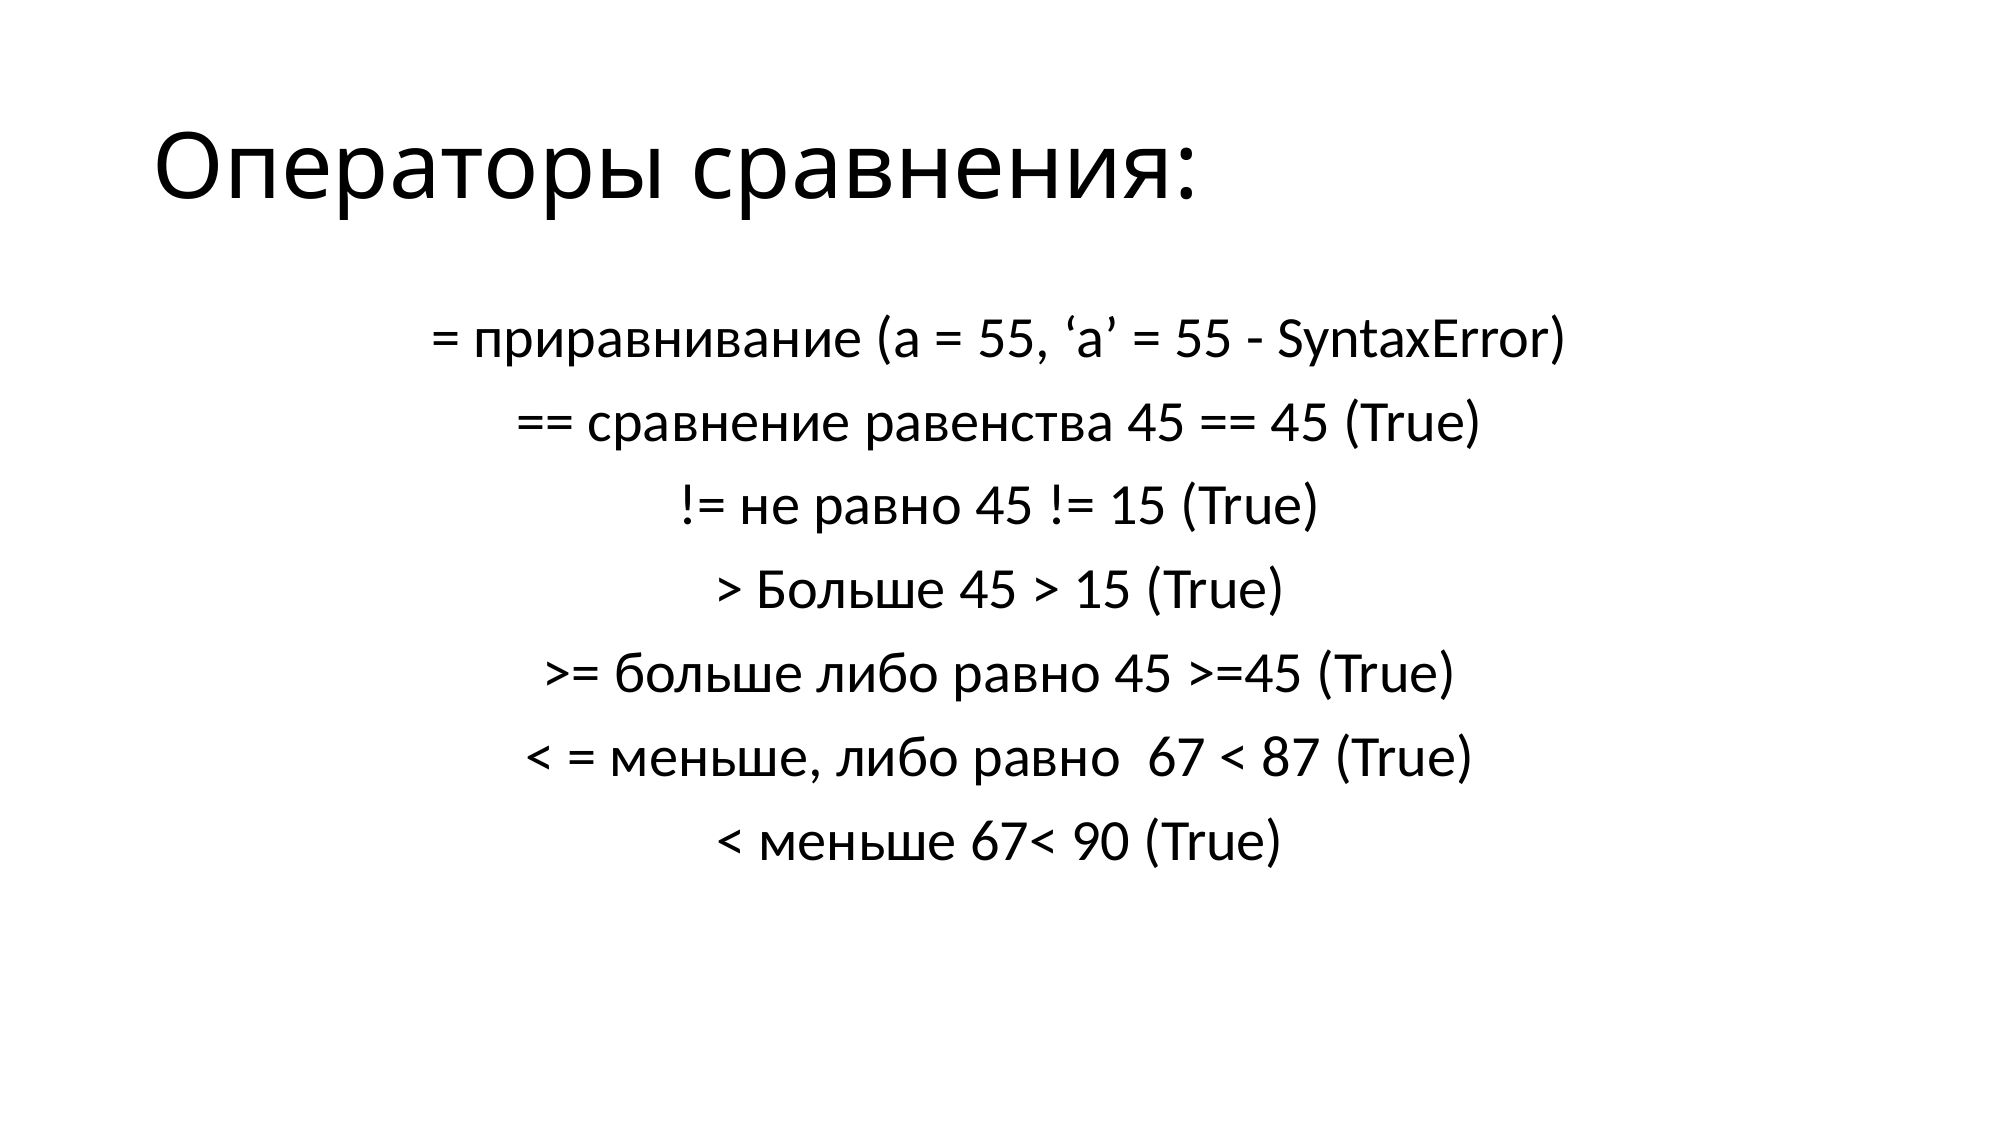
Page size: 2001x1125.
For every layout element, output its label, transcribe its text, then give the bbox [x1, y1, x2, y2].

list = приравнивание (a = 55, ‘a’ = 55 - SyntaxError) == сравнение равенства 45 == 45 (True) != не равно 45 != 15 (True) > Больше 45 > 15 (True) >= больше либо равно 45 >=45 (True) < = меньше, либо равно 67 < 87 (True) < меньше 67< 90 (True) [137, 299, 1863, 1014]
title Операторы сравнения: [137, 59, 1863, 278]
